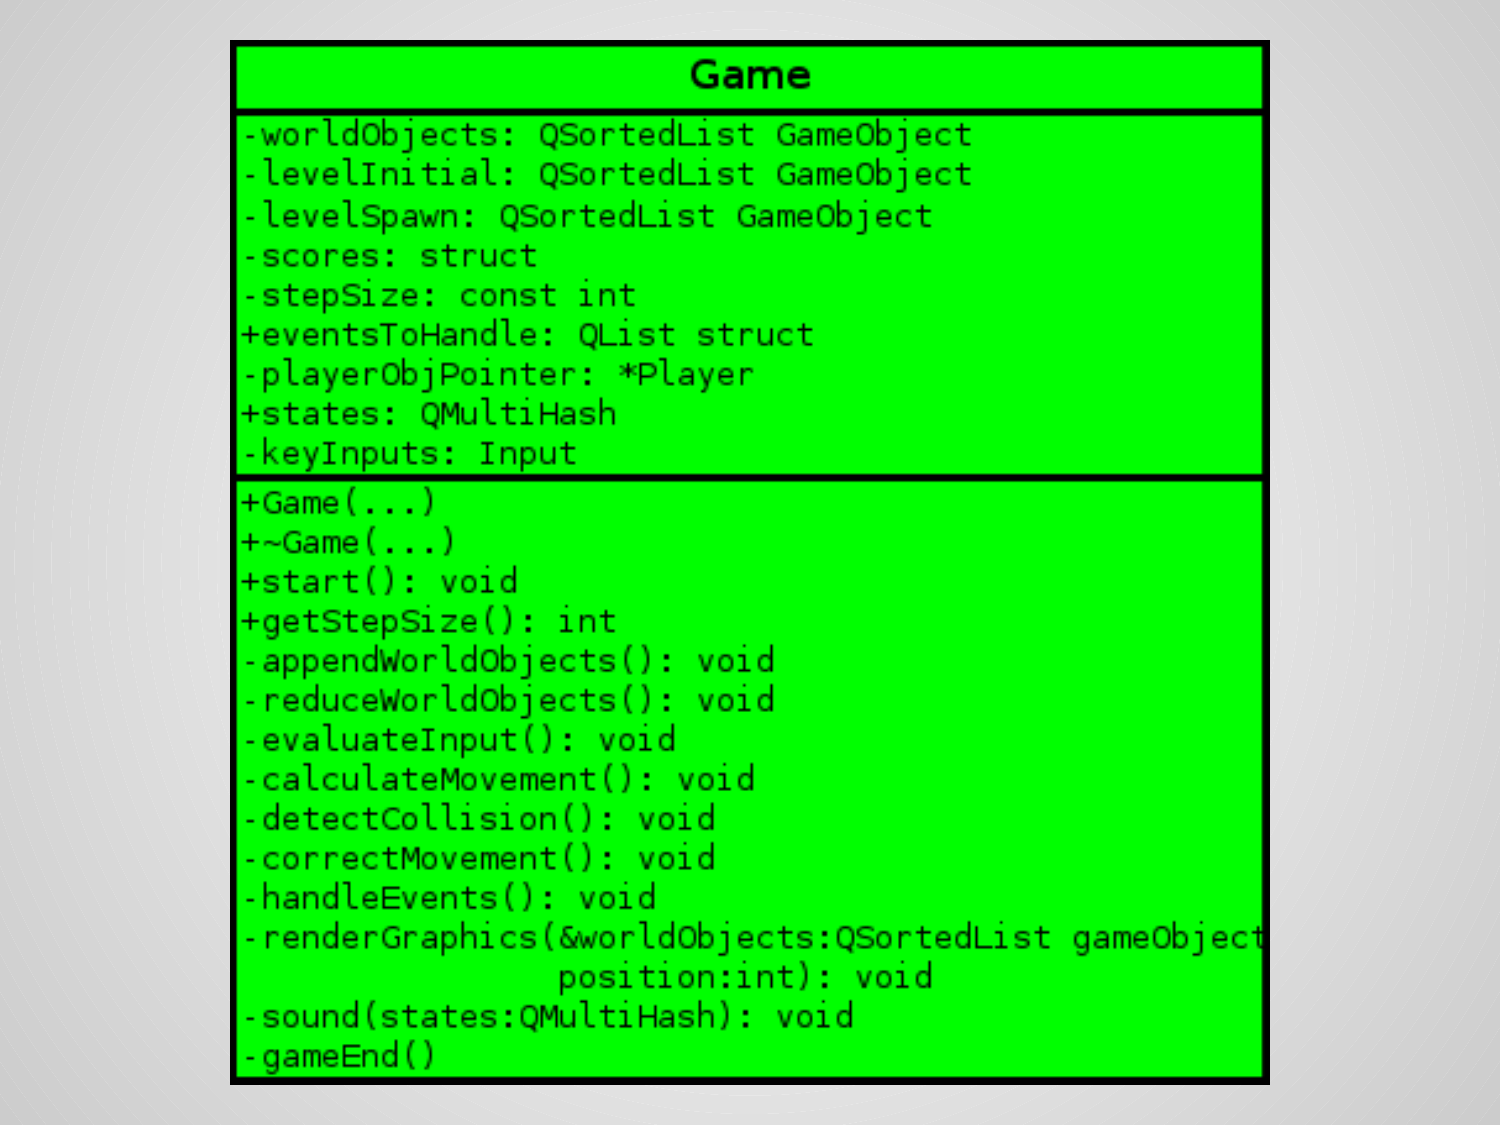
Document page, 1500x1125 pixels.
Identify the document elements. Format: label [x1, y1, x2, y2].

picture [230, 40, 1270, 1085]
